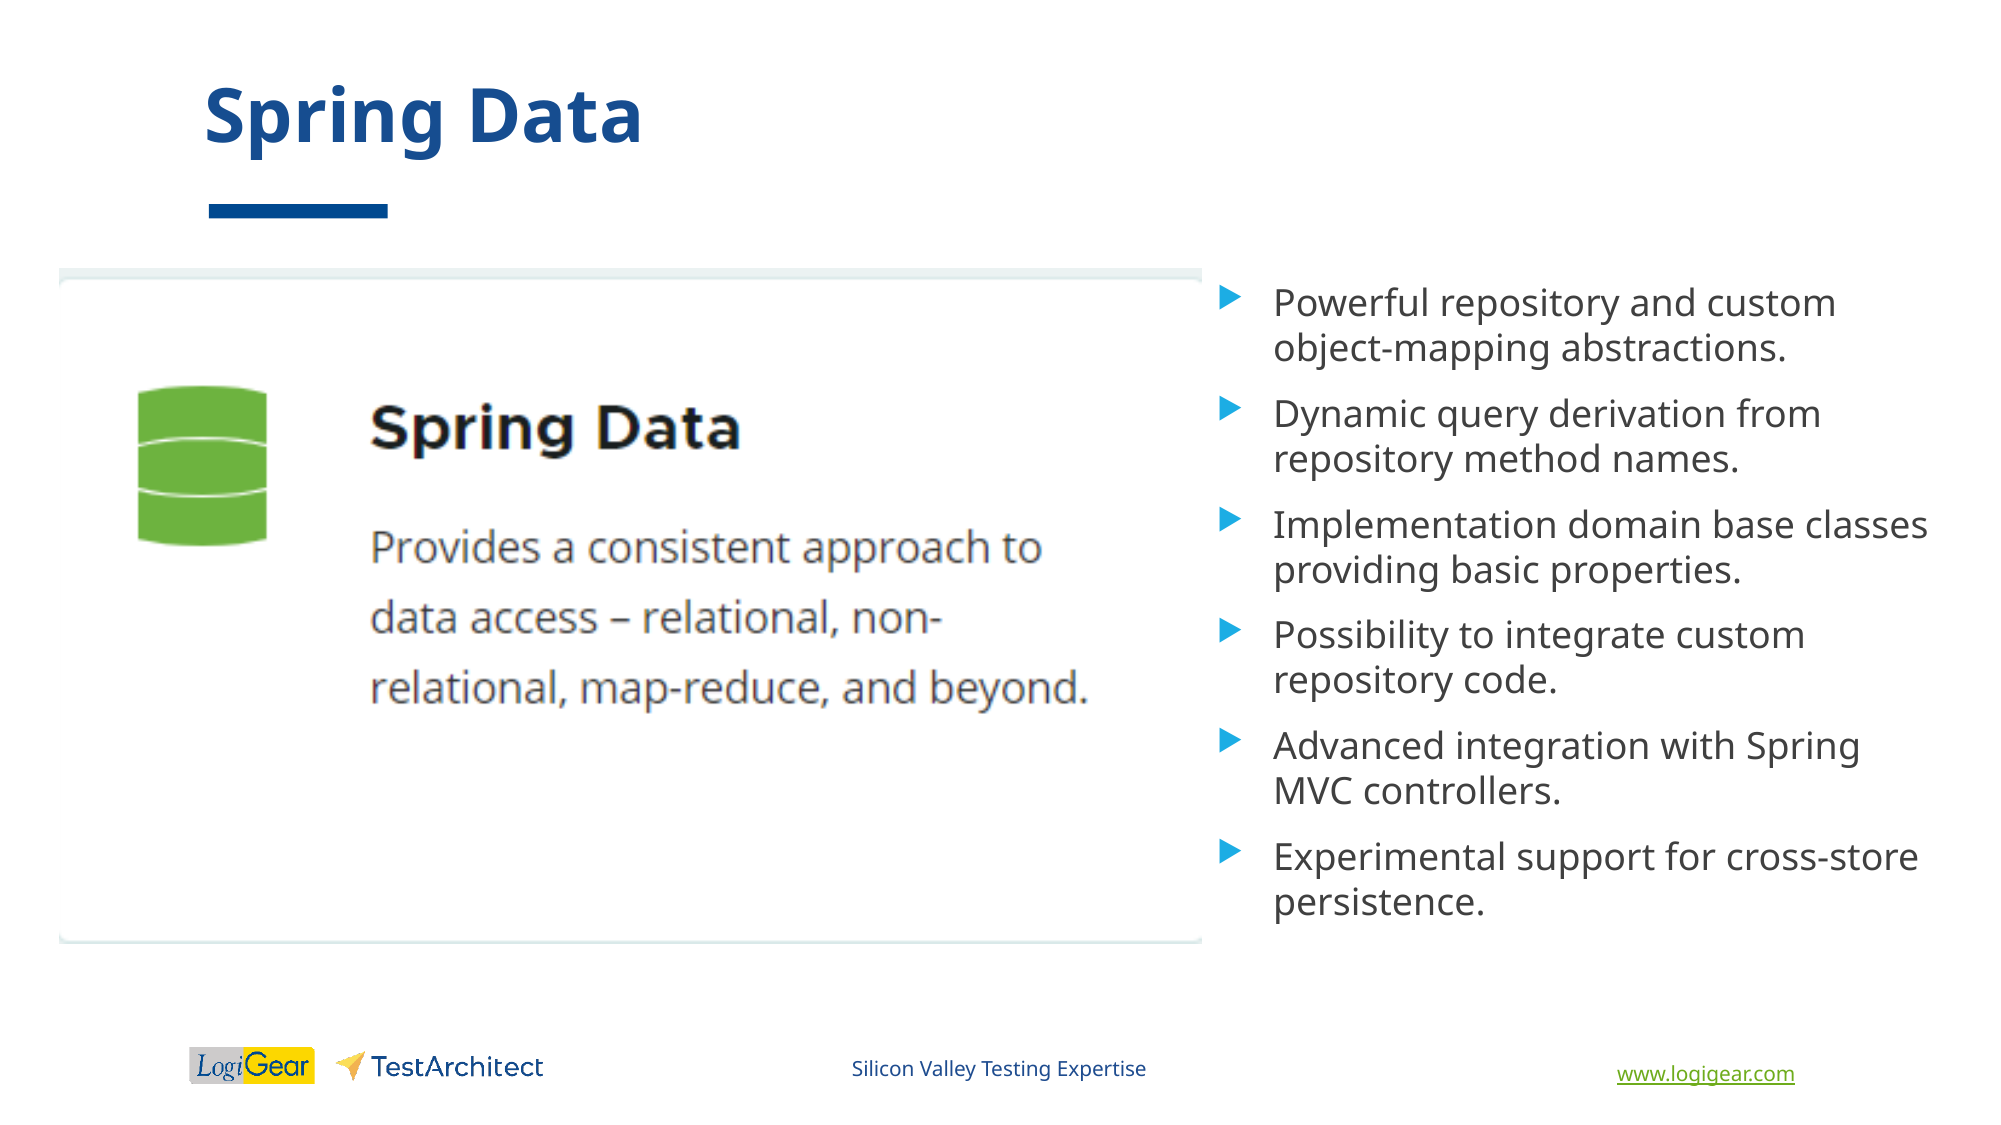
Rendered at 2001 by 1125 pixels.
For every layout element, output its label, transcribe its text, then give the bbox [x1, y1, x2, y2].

picture [335, 1051, 543, 1081]
title Spring Data [189, 54, 1809, 171]
list Powerful repository and custom object-mapping abstractions. Dynamic query derivation from repository method names. Implementation domain base classes providing basic properties. Possibility to integrate custom repository code. Advanced integration with Spring MVC controllers. Experimental support for cross-store persistence. [1206, 271, 1961, 934]
picture [59, 267, 1203, 944]
picture [189, 1047, 315, 1085]
